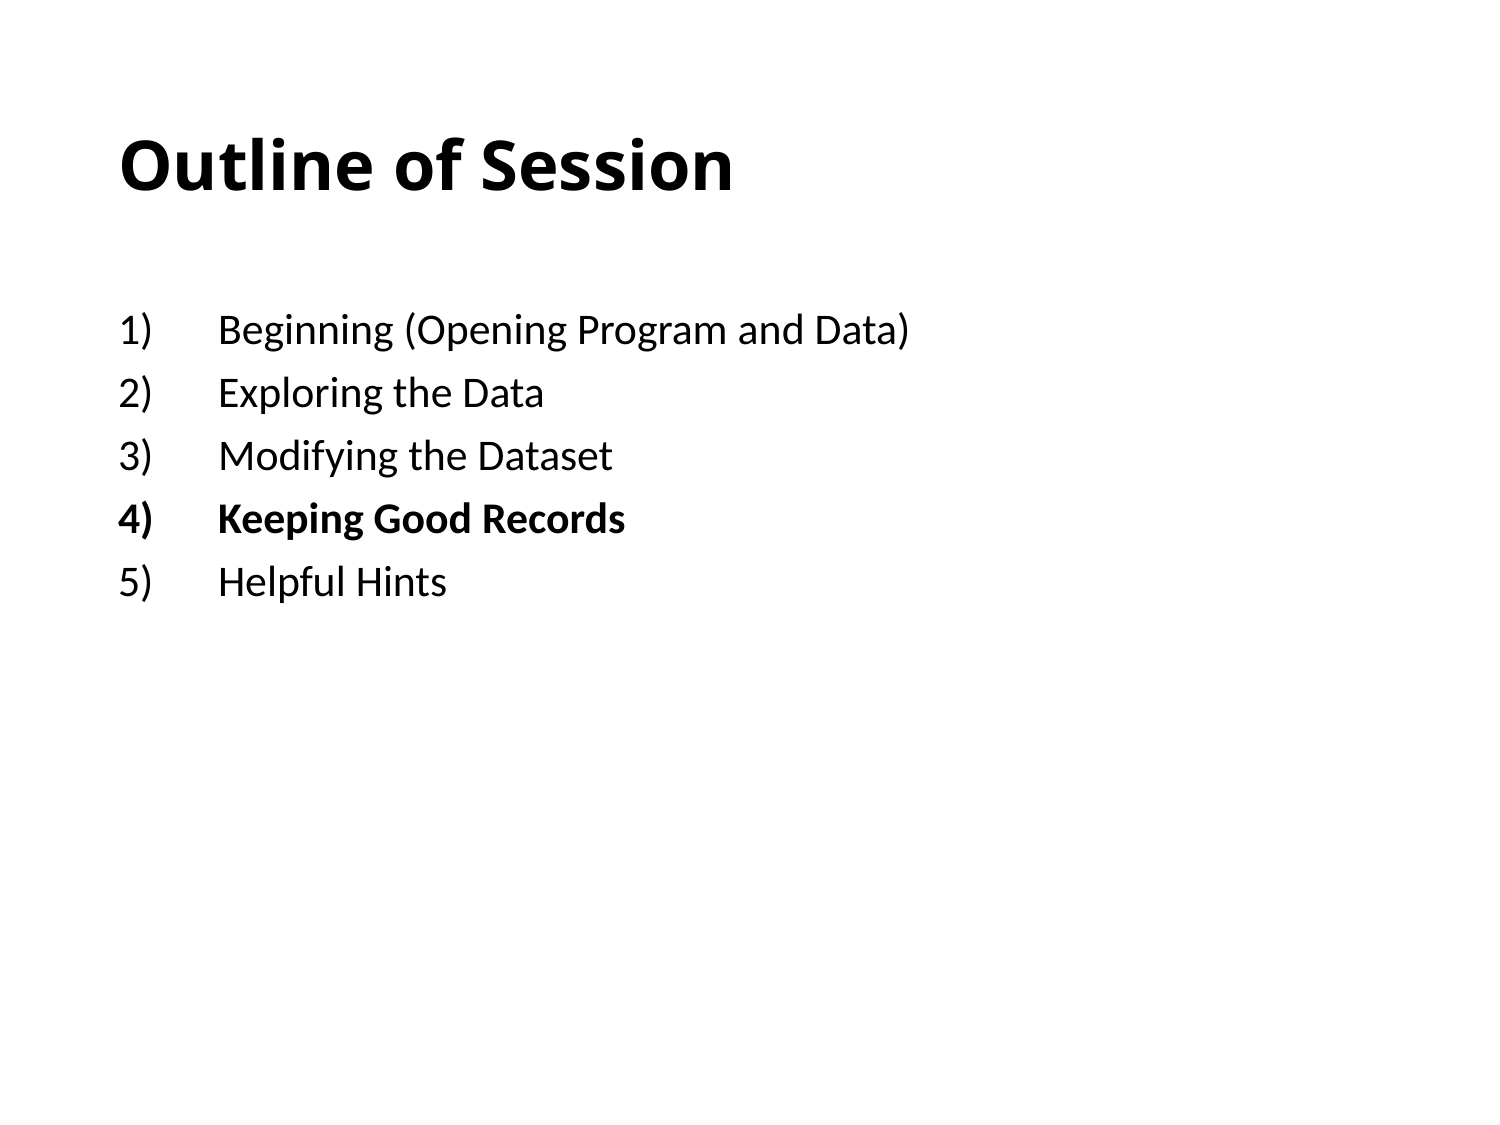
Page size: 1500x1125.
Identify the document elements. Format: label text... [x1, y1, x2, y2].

title Outline of Session [103, 59, 1397, 278]
list Beginning (Opening Program and Data) Exploring the Data Modifying the Dataset Keeping Good Records Helpful Hints [103, 299, 1397, 1014]
